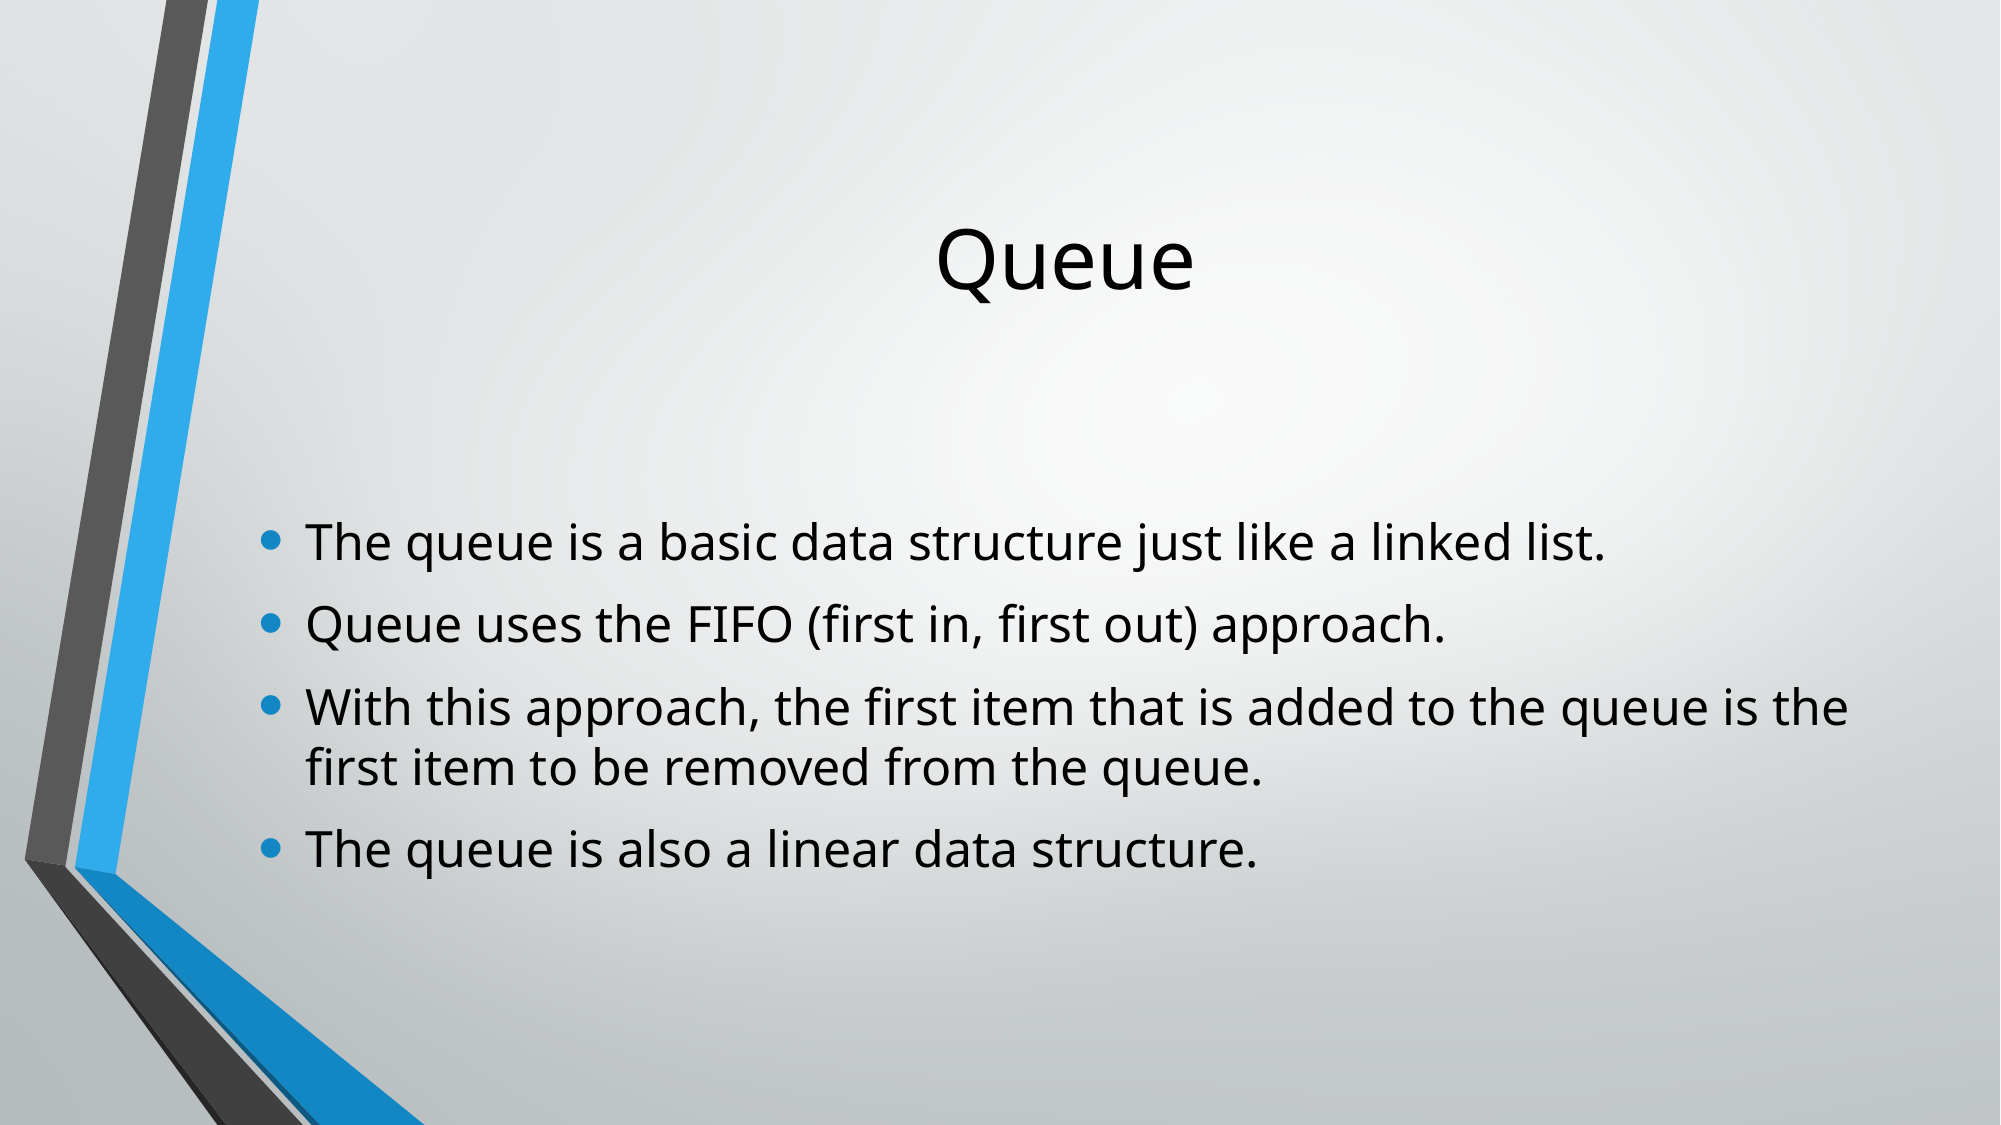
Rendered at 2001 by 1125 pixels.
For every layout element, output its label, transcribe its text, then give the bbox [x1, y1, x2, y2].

title Queue [243, 112, 1887, 400]
list The queue is a basic data structure just like a linked list. Queue uses the FIFO (first in, first out) approach. With this approach, the first item that is added to the queue is the first item to be removed from the queue. The queue is also a linear data structure. [243, 437, 1887, 950]
